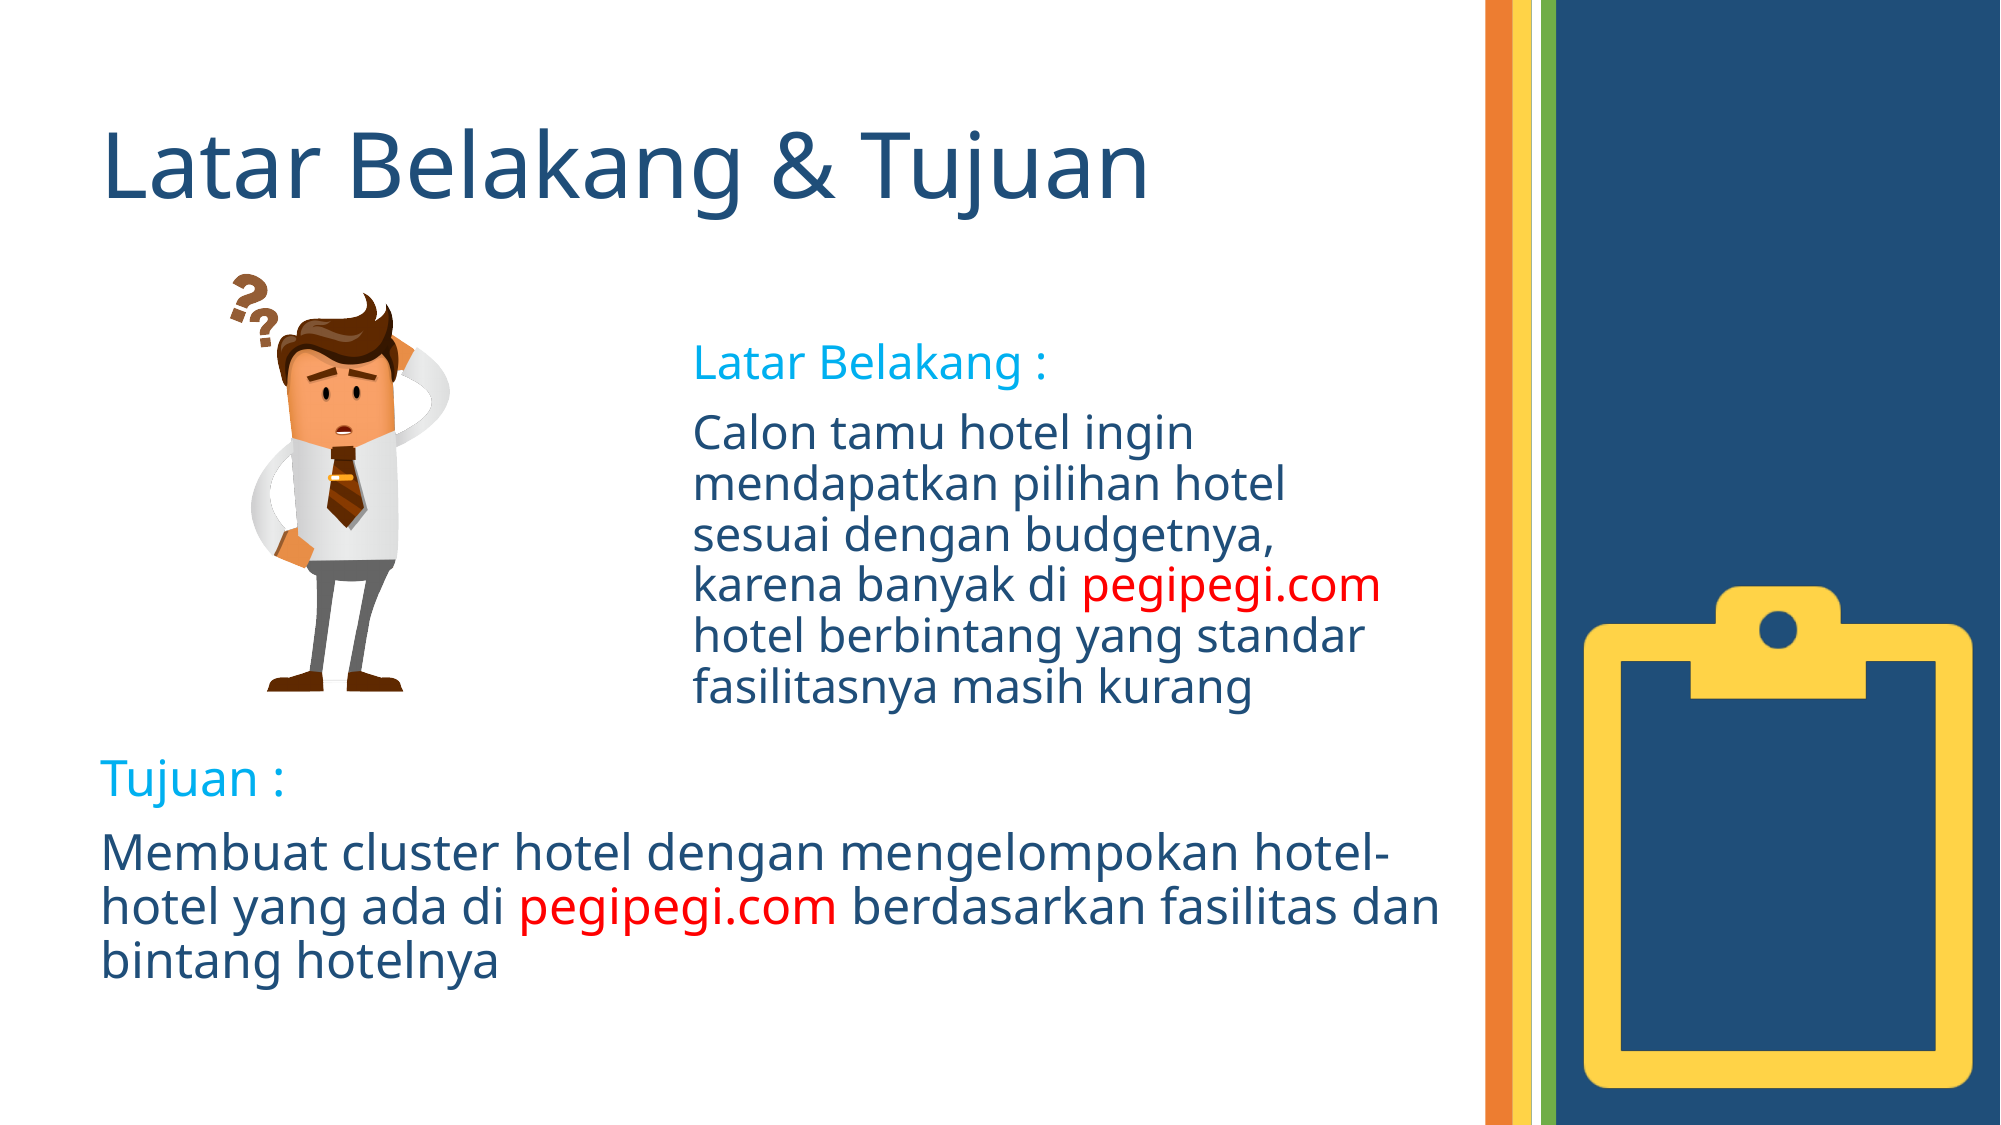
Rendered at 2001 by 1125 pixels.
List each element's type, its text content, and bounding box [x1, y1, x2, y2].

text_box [1477, 0, 2000, 1125]
list Latar Belakang : Calon tamu hotel ingin mendapatkan pilihan hotel sesuai dengan budgetnya, karena banyak di pegipegi.com hotel berbintang yang standar fasilitasnya masih kurang [677, 255, 1446, 723]
text_box Tujuan : Membuat cluster hotel dengan mengelompokan hotel-hotel yang ada di pegipegi.com berdasarkan fasilitas dan bintang hotelnya [85, 745, 1460, 1014]
picture [103, 264, 563, 723]
title Latar Belakang & Tujuan [85, 59, 1460, 278]
